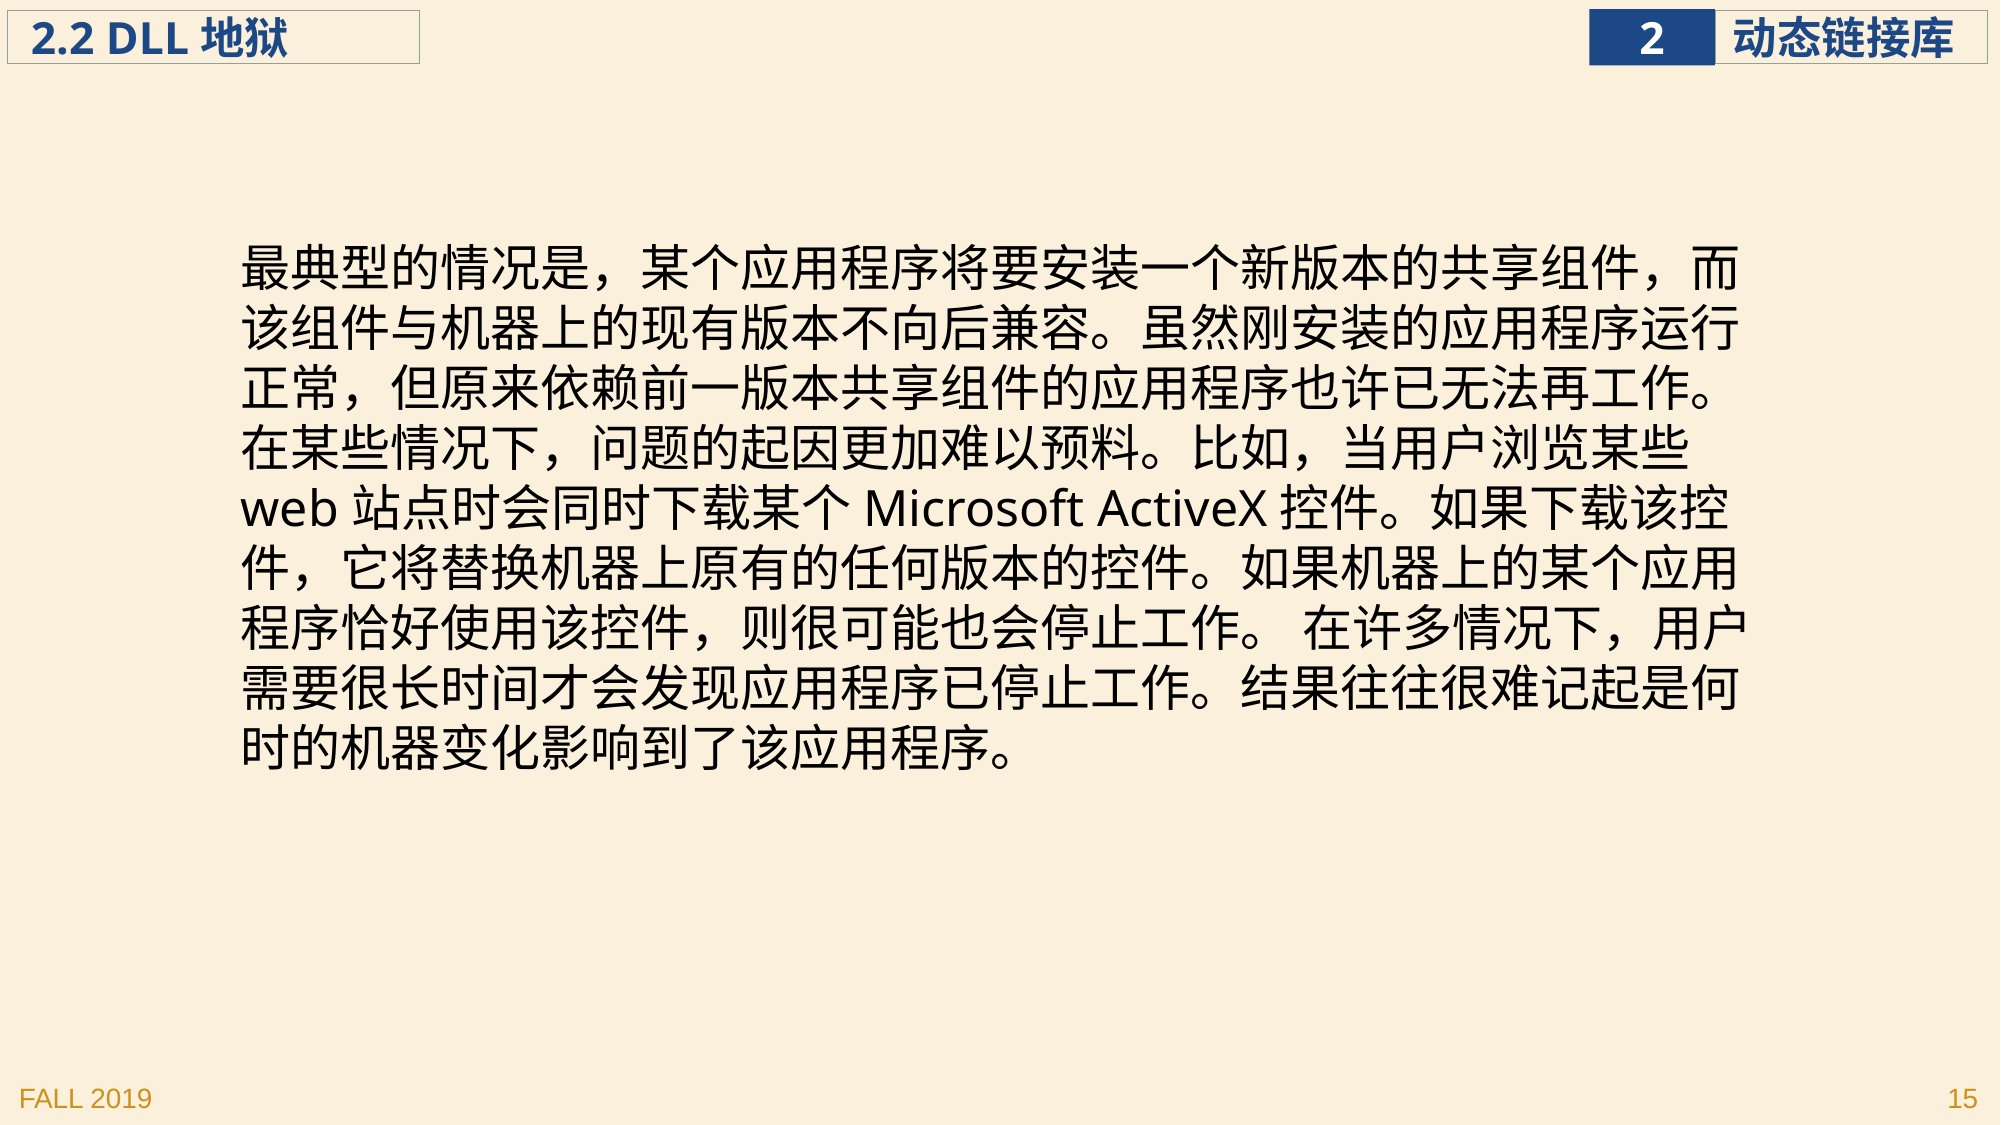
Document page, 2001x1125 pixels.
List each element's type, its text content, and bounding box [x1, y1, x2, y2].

list 最典型的情况是，某个应用程序将要安装一个新版本的共享组件，而该组件与机器上的现有版本不向后兼容。虽然刚安装的应用程序运行正常，但原来依赖前一版本共享组件的应用程序也许已无法再工作。在某些情况下，问题的起因更加难以预料。比如，当用户浏览某些web站点时会同时下载某个Microsoft ActiveX控件。如果下载该控件，它将替换机器上原有的任何版本的控件。如果机器上的某个应用程序恰好使用该控件，则很可能也会停止工作。 在许多情况下，用户需要很长时间才会发现应用程序已停止工作。结果往往很难记起是何时的机器变化影响到了该应用程序。 [229, 230, 1767, 857]
